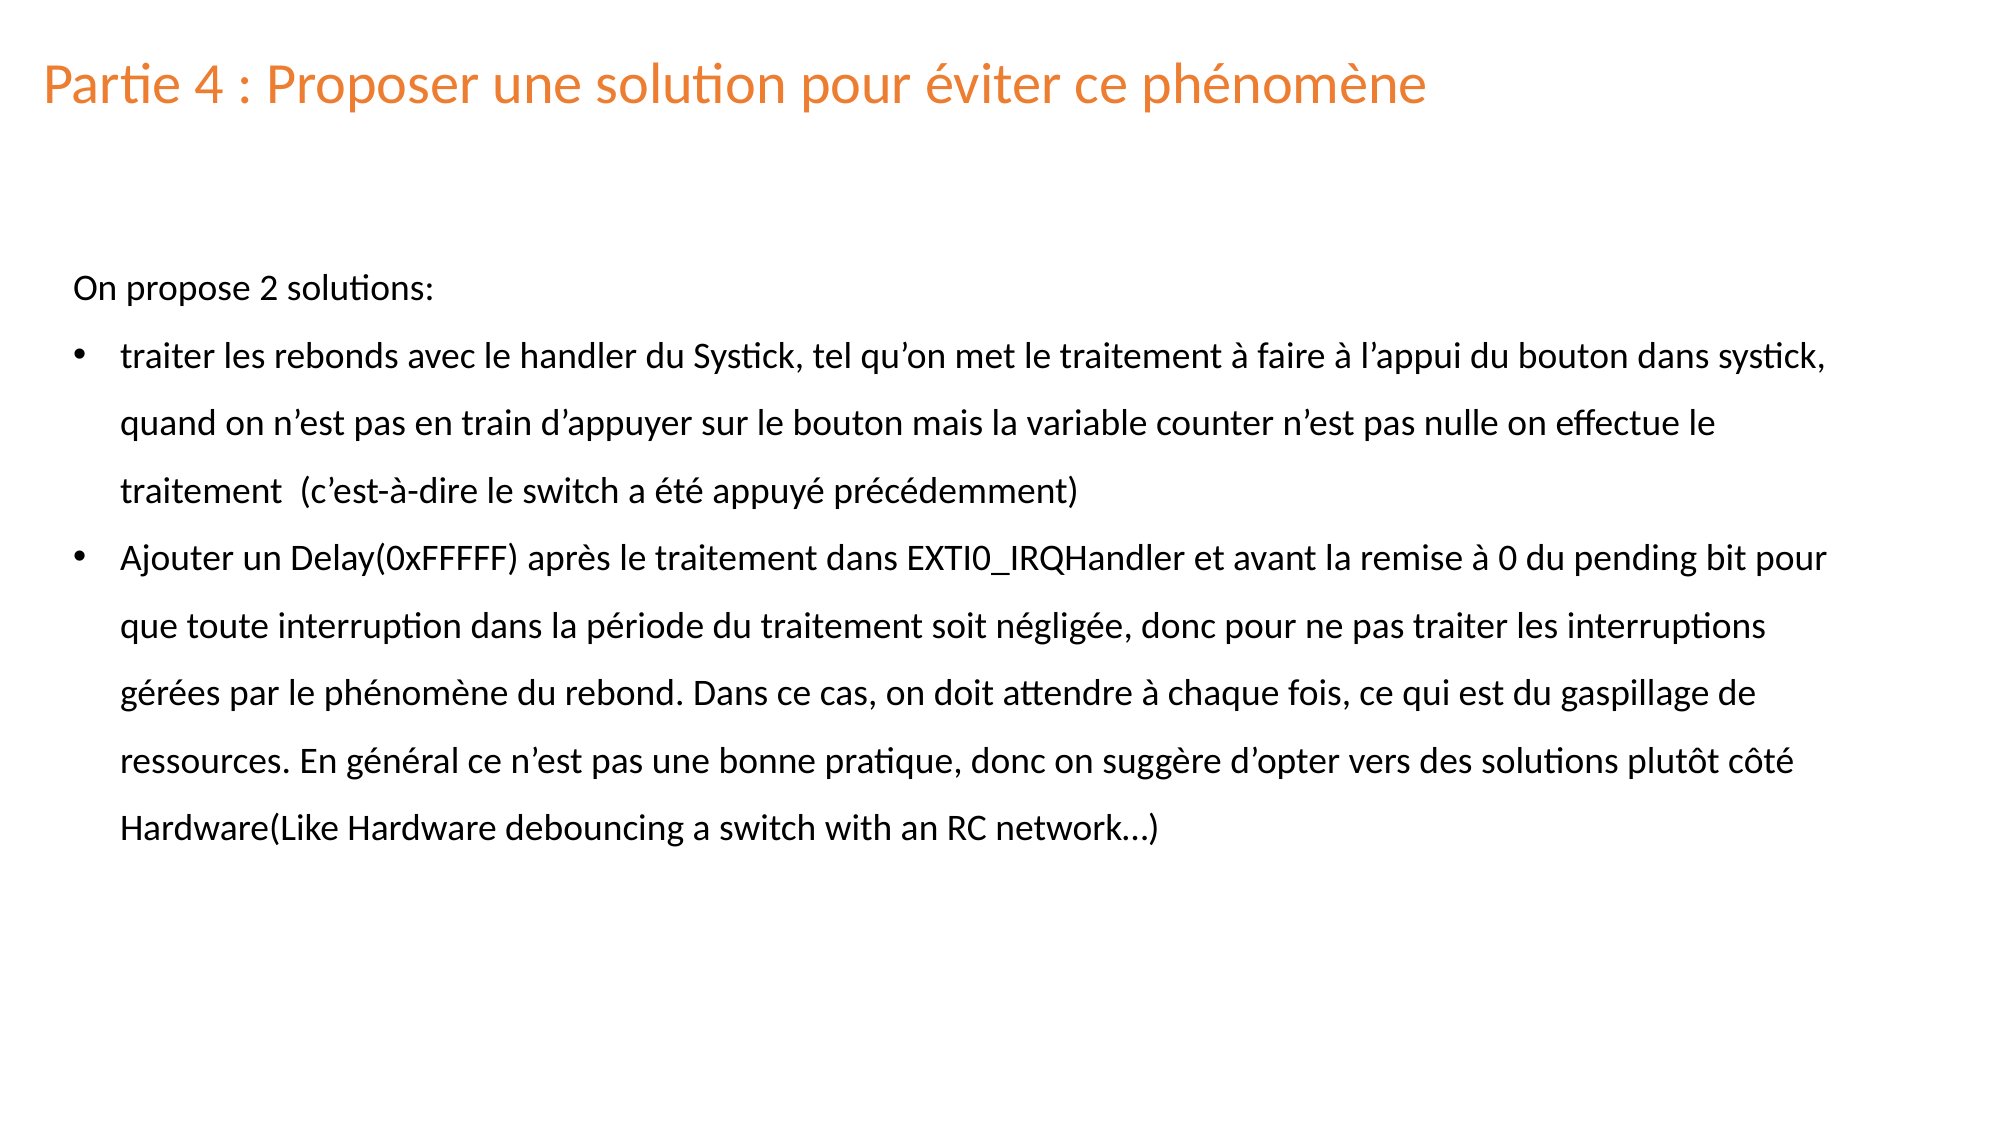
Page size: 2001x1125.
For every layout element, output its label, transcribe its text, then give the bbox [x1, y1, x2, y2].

text_box Partie 4 : Proposer une solution pour éviter ce phénomène [28, 37, 1914, 123]
text_box On propose 2 solutions: traiter les rebonds avec le handler du Systick, tel qu’on met le traitement à faire à l’appui du bouton dans systick, quand on n’est pas en train d’appuyer sur le bouton mais la variable counter n’est pas nulle on effectue le traitement (c’est-à-dire le switch a été appuyé précédemment) Ajouter un Delay(0xFFFFF) après le traitement dans EXTI0_IRQHandler et avant la remise à 0 du pending bit pour que toute interruption dans la période du traitement soit négligée, donc pour ne pas traiter les interruptions gérées par le phénomène du rebond. Dans ce cas, on doit attendre à chaque fois, ce qui est du gaspillage de ressources. En général ce n’est pas une bonne pratique, donc on suggère d’opter vers des solutions plutôt côté Hardware(Like Hardware debouncing a switch with an RC network…) [58, 233, 1854, 856]
